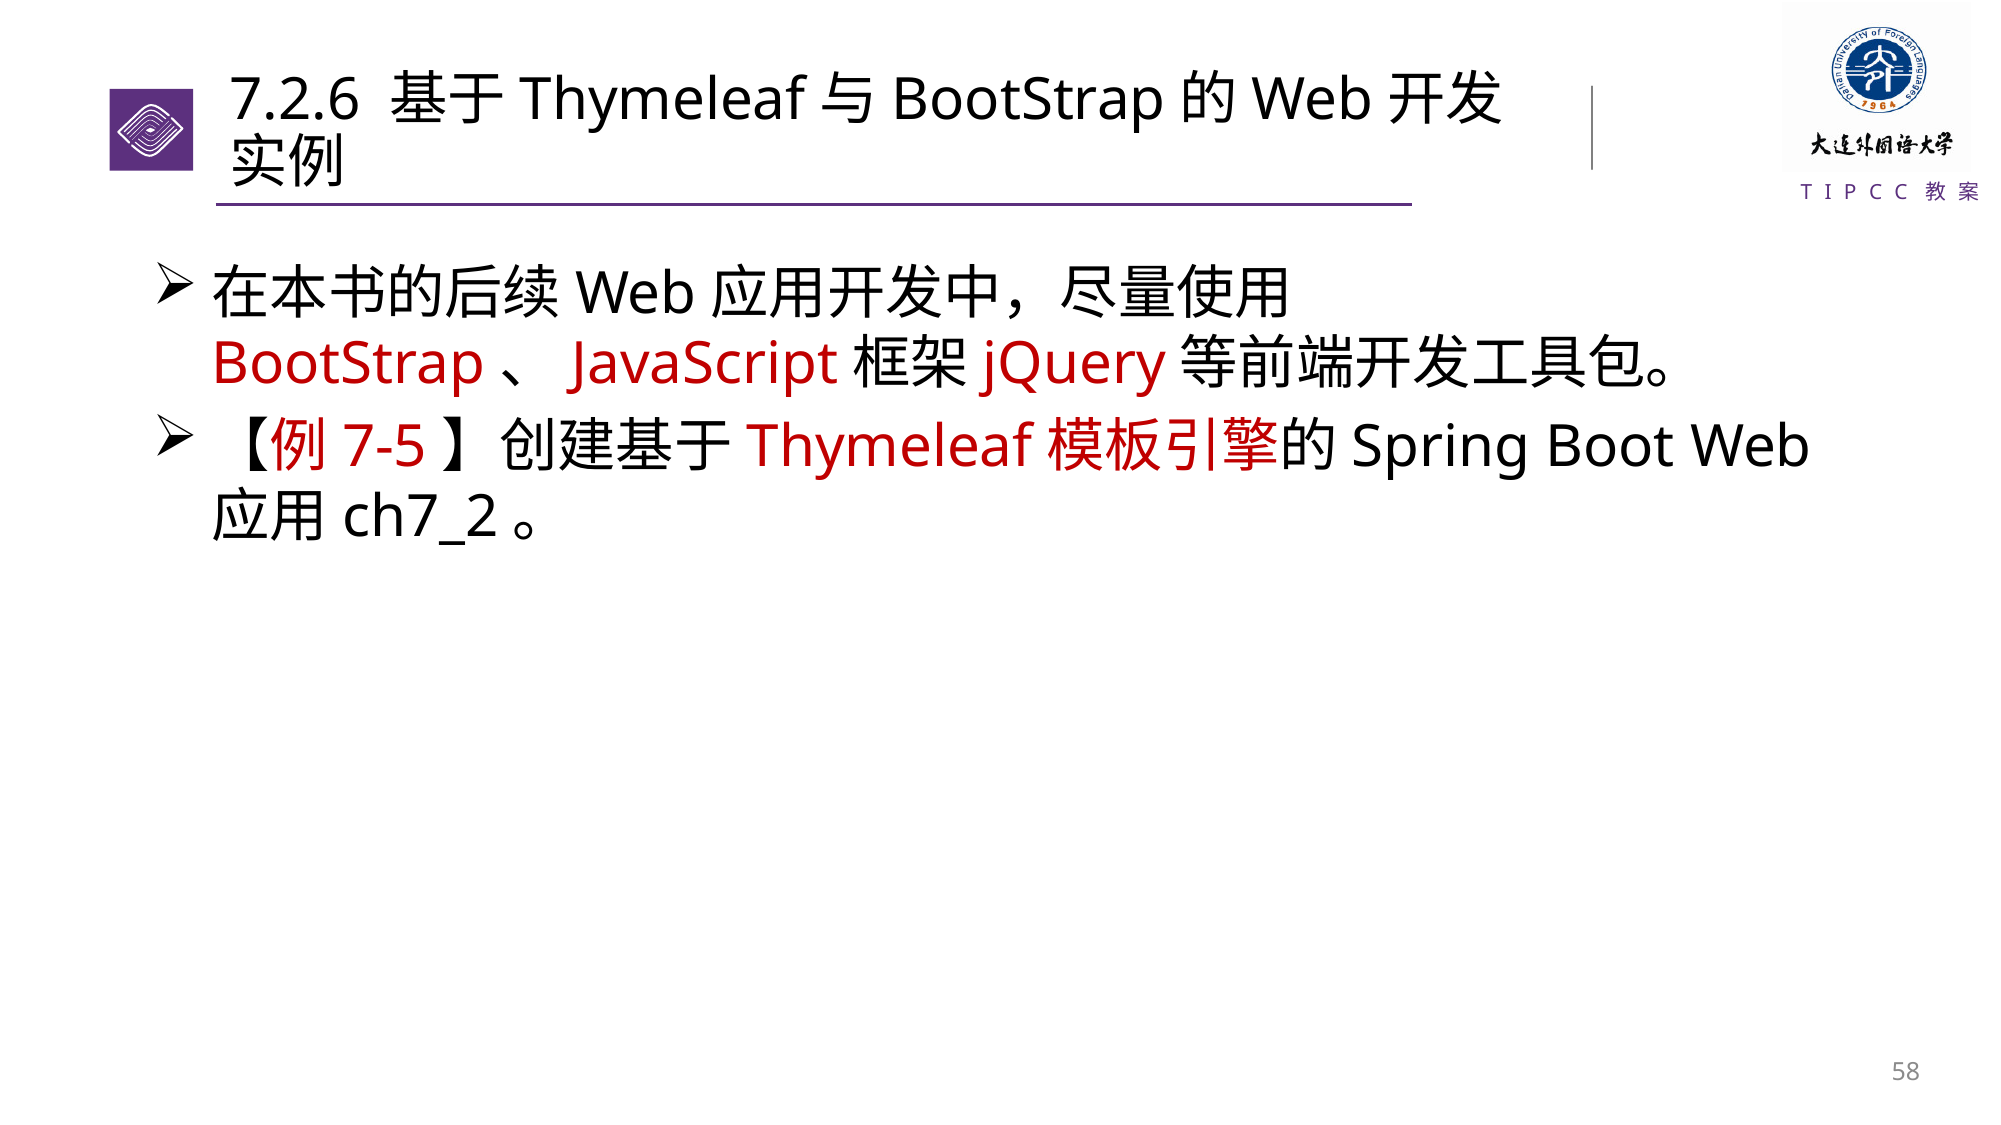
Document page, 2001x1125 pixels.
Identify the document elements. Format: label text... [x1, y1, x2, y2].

slide_number 57 [1485, 1042, 1936, 1103]
picture [1782, 2, 1971, 172]
title 7.2.6 基于Thymeleaf与BootStrap的Web开发实例 [214, 59, 1564, 205]
list 在本书的后续Web应用开发中，尽量使用BootStrap、JavaScript框架jQuery等前端开发工具包。 【例7-5】创建基于Thymeleaf模板引擎的Spring Boot Web应用ch7_2。 [137, 247, 1863, 1001]
